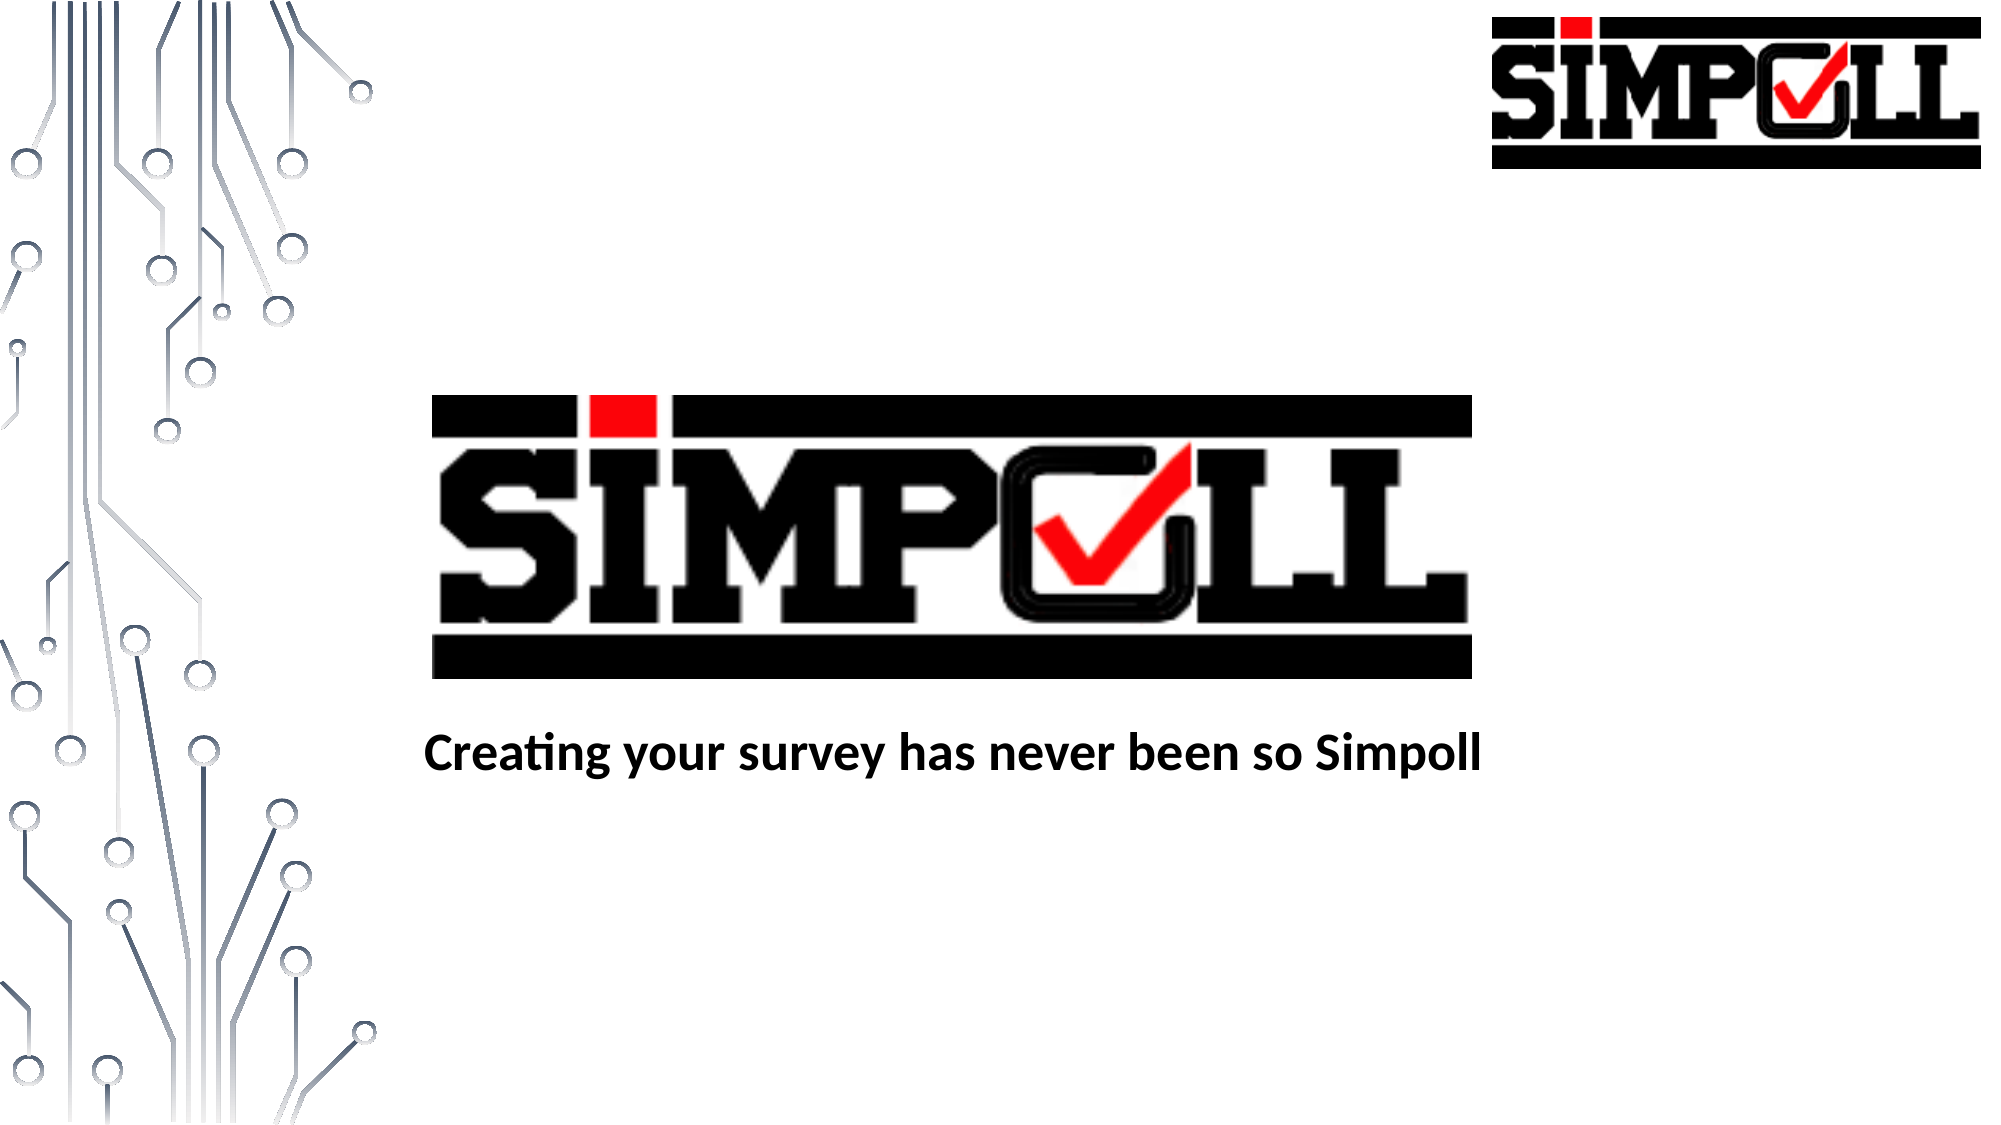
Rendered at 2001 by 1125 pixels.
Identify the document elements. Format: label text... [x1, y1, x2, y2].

picture [1492, 17, 1981, 169]
picture [432, 395, 1472, 679]
text_box Creating your survey has never been so Simpoll [409, 709, 1592, 790]
